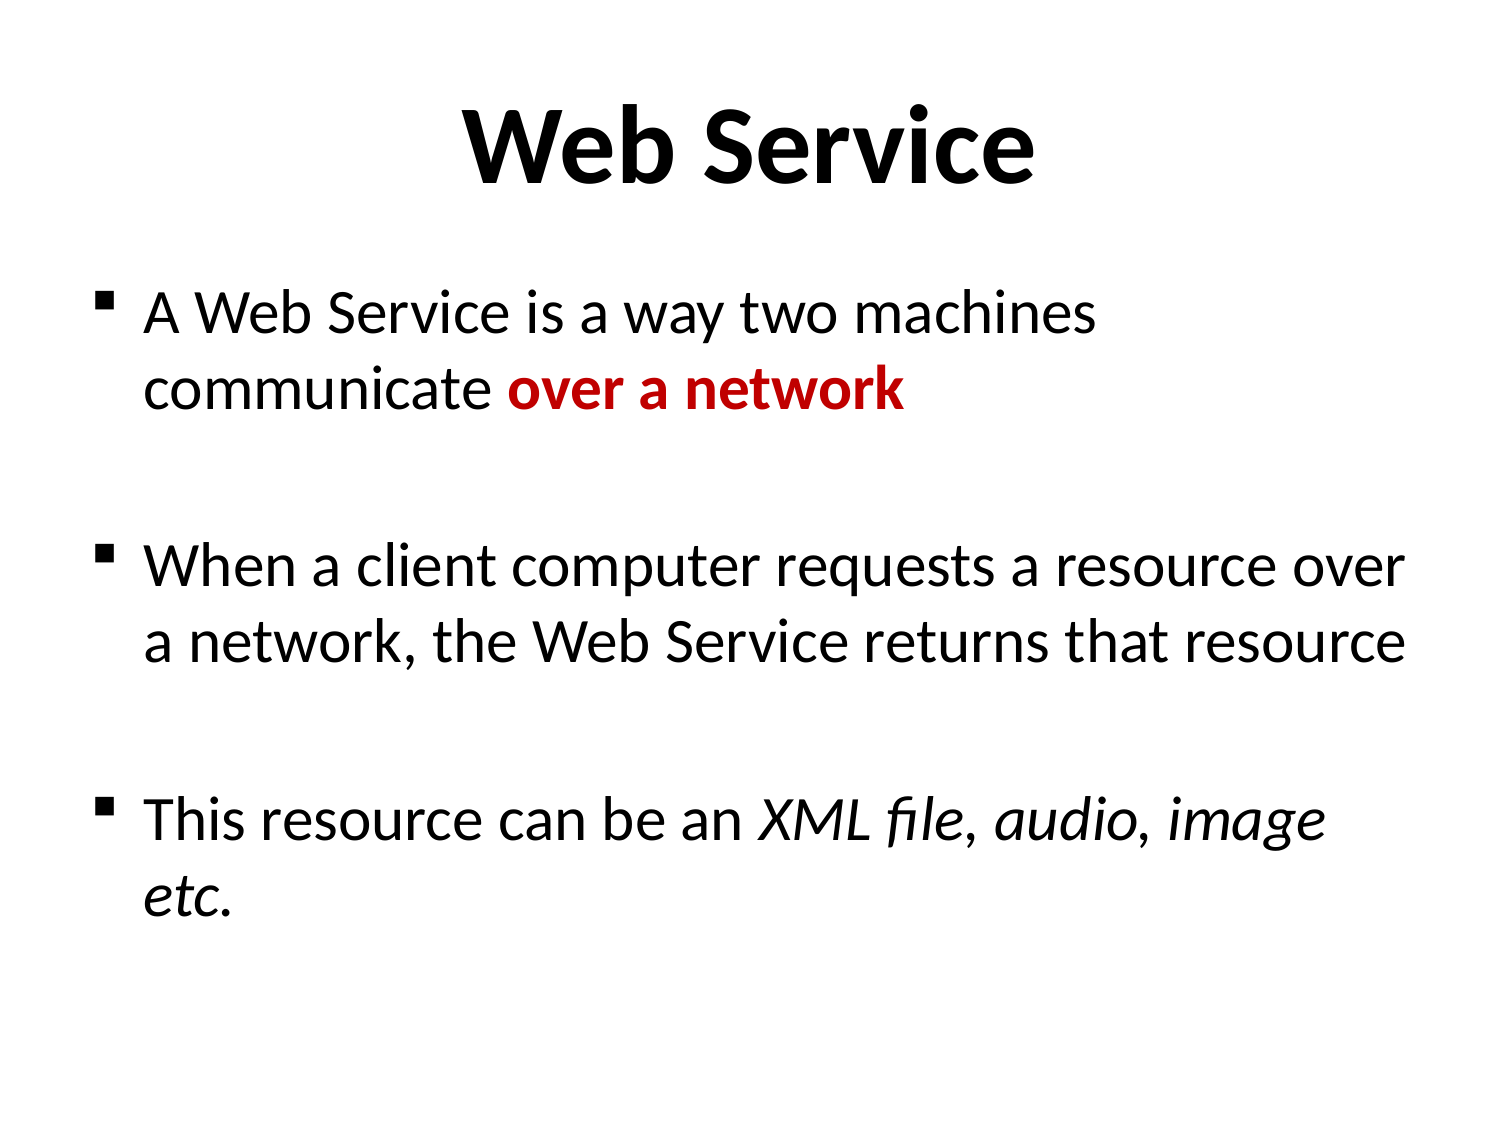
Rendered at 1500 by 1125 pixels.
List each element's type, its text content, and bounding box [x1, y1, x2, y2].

title Web Service [75, 45, 1425, 233]
list A Web Service is a way two machines communicate over a network When a client computer requests a resource over a network, the Web Service returns that resource This resource can be an XML file, audio, image etc. [75, 262, 1425, 1005]
